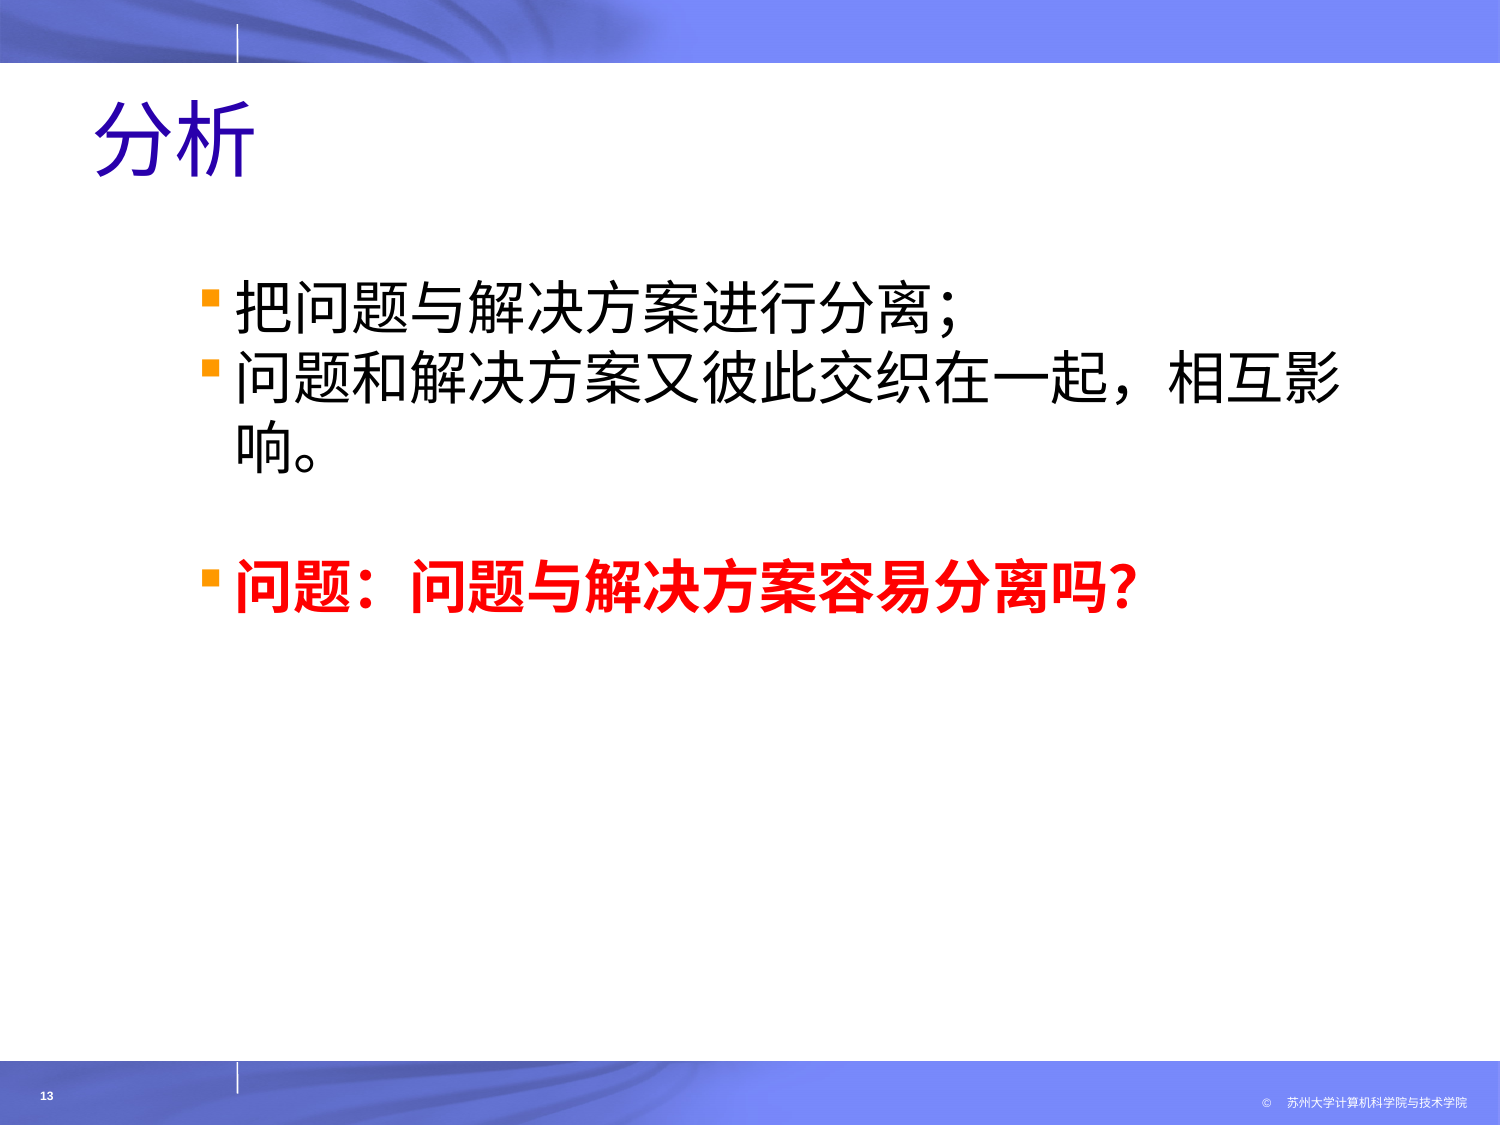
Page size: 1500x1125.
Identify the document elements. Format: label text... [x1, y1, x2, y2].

picture [0, 0, 1500, 63]
slide_number 13 [25, 1066, 191, 1120]
picture [0, 1061, 1500, 1125]
list 把问题与解决方案进行分离； 问题和解决方案又彼此交织在一起，相互影响。 问题：问题与解决方案容易分离吗？ [182, 263, 1388, 904]
title 分析 [76, 91, 1430, 210]
